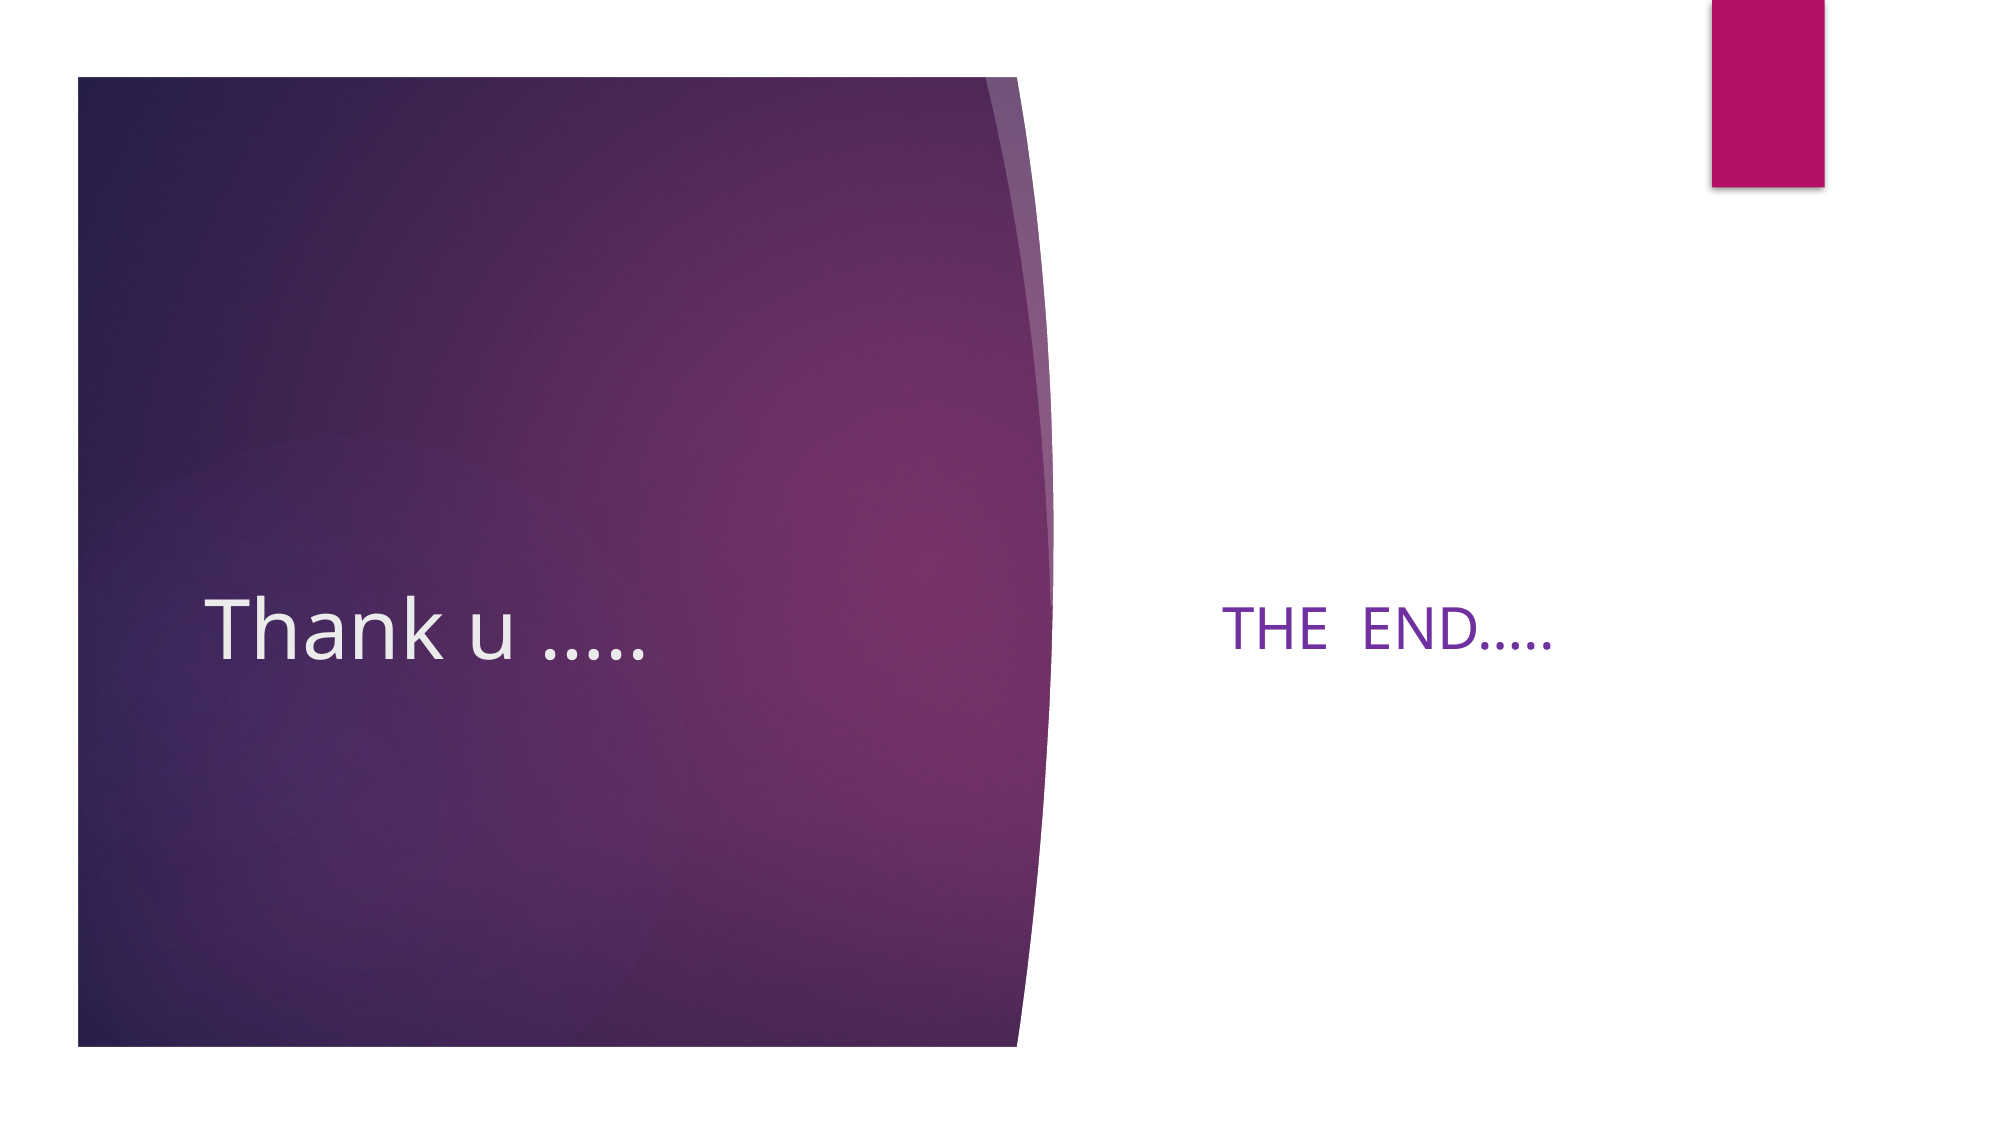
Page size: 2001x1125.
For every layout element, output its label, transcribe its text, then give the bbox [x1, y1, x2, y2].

list The End….. [1131, 439, 1748, 814]
title Thank u ….. [189, 439, 904, 814]
